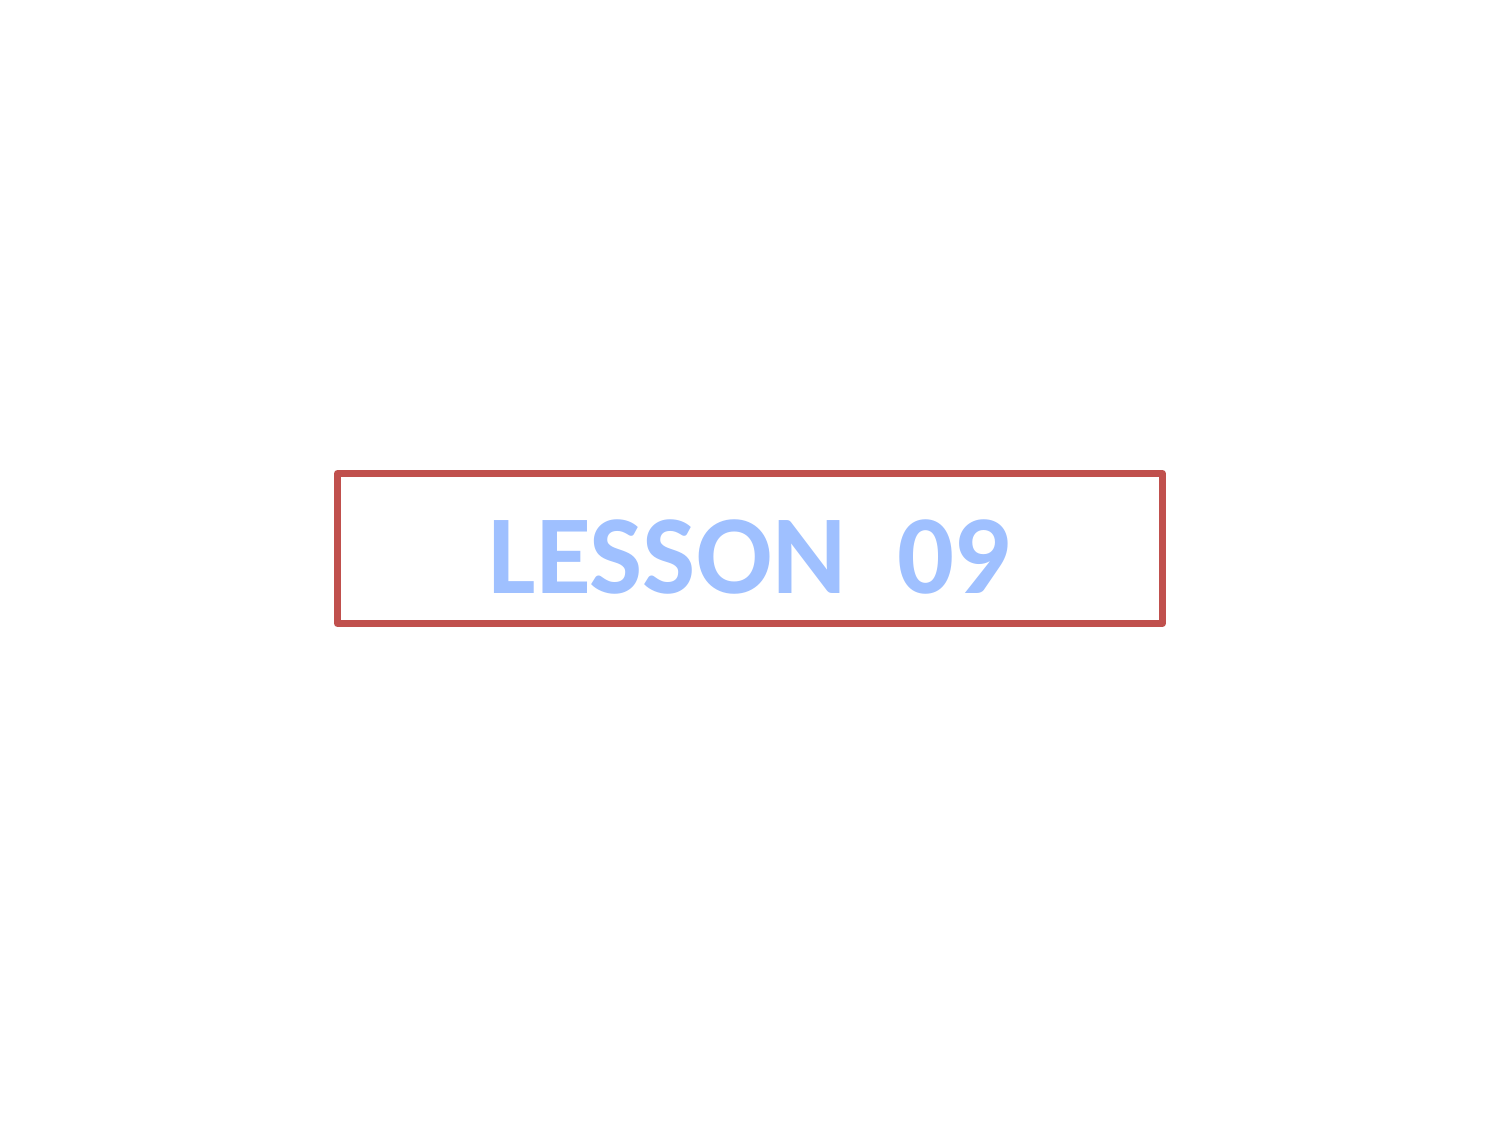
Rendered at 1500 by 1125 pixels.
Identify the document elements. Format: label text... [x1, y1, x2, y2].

text_box LESSON 09 [334, 470, 1166, 627]
